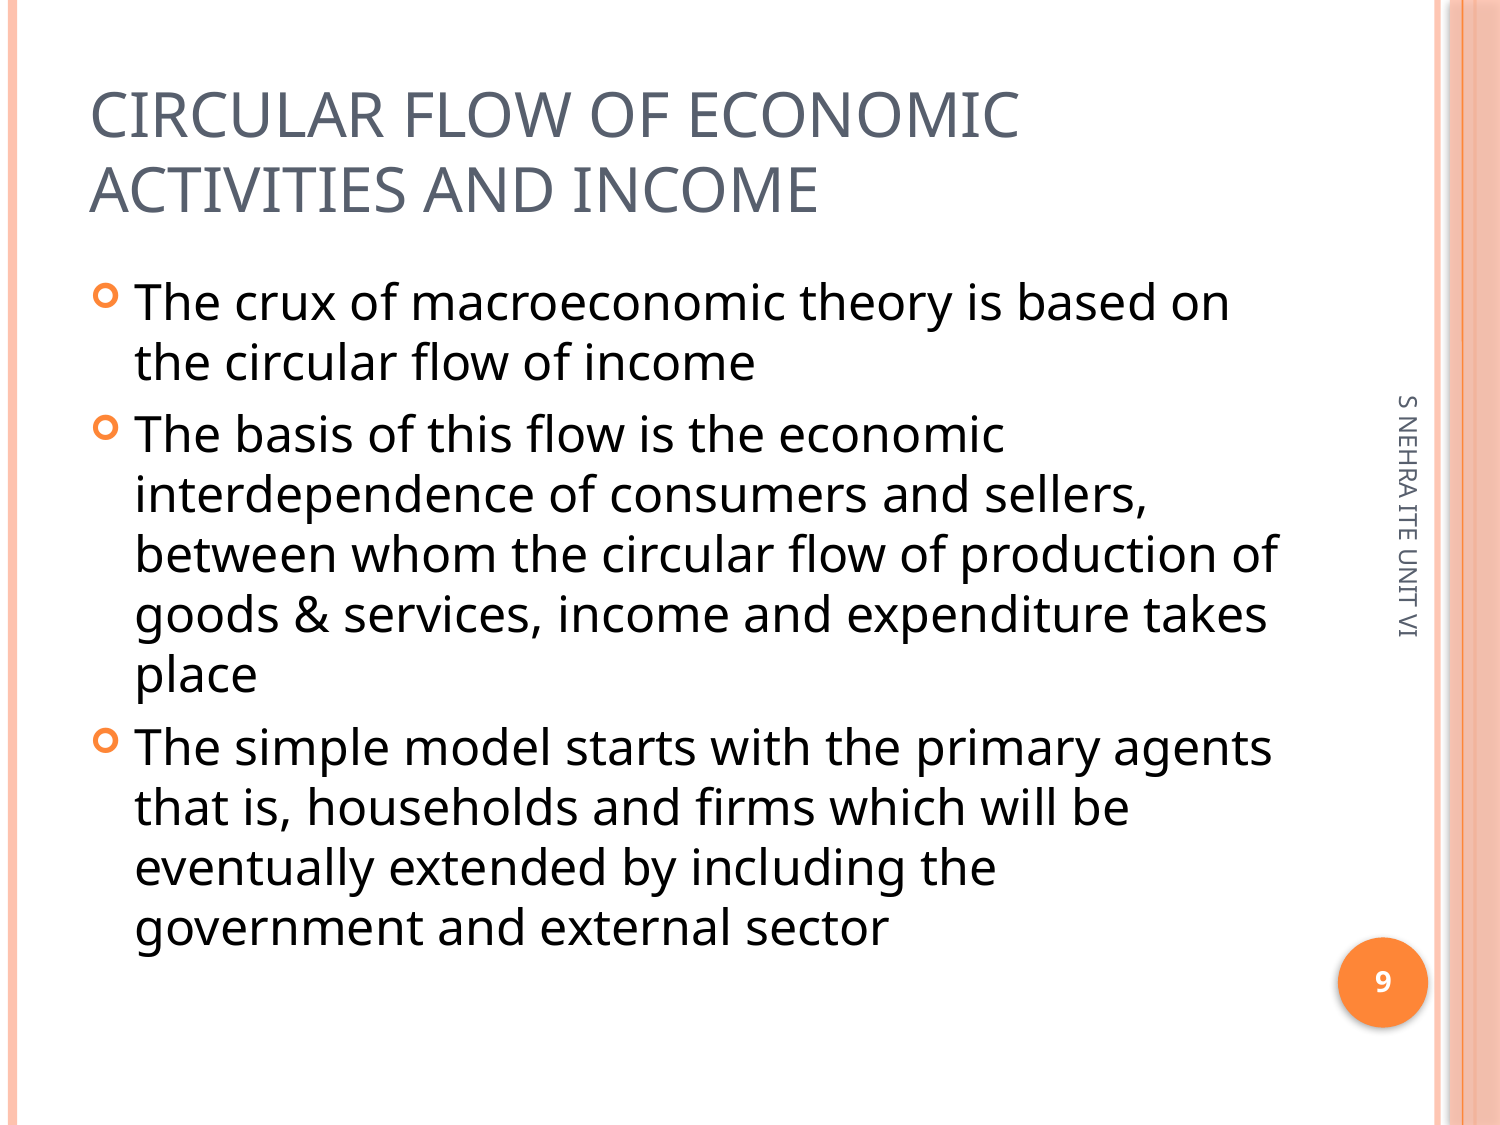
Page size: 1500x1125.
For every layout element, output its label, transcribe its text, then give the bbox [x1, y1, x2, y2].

title Circular flow of economic activities and income [75, 45, 1300, 233]
footer S NEHRA ITE UNIT VI [1379, 380, 1440, 906]
slide_number 9 [1333, 940, 1434, 1026]
list The crux of macroeconomic theory is based on the circular flow of income The basis of this flow is the economic interdependence of consumers and sellers, between whom the circular flow of production of goods & services, income and expenditure takes place The simple model starts with the primary agents that is, households and firms which will be eventually extended by including the government and external sector [74, 262, 1301, 1063]
